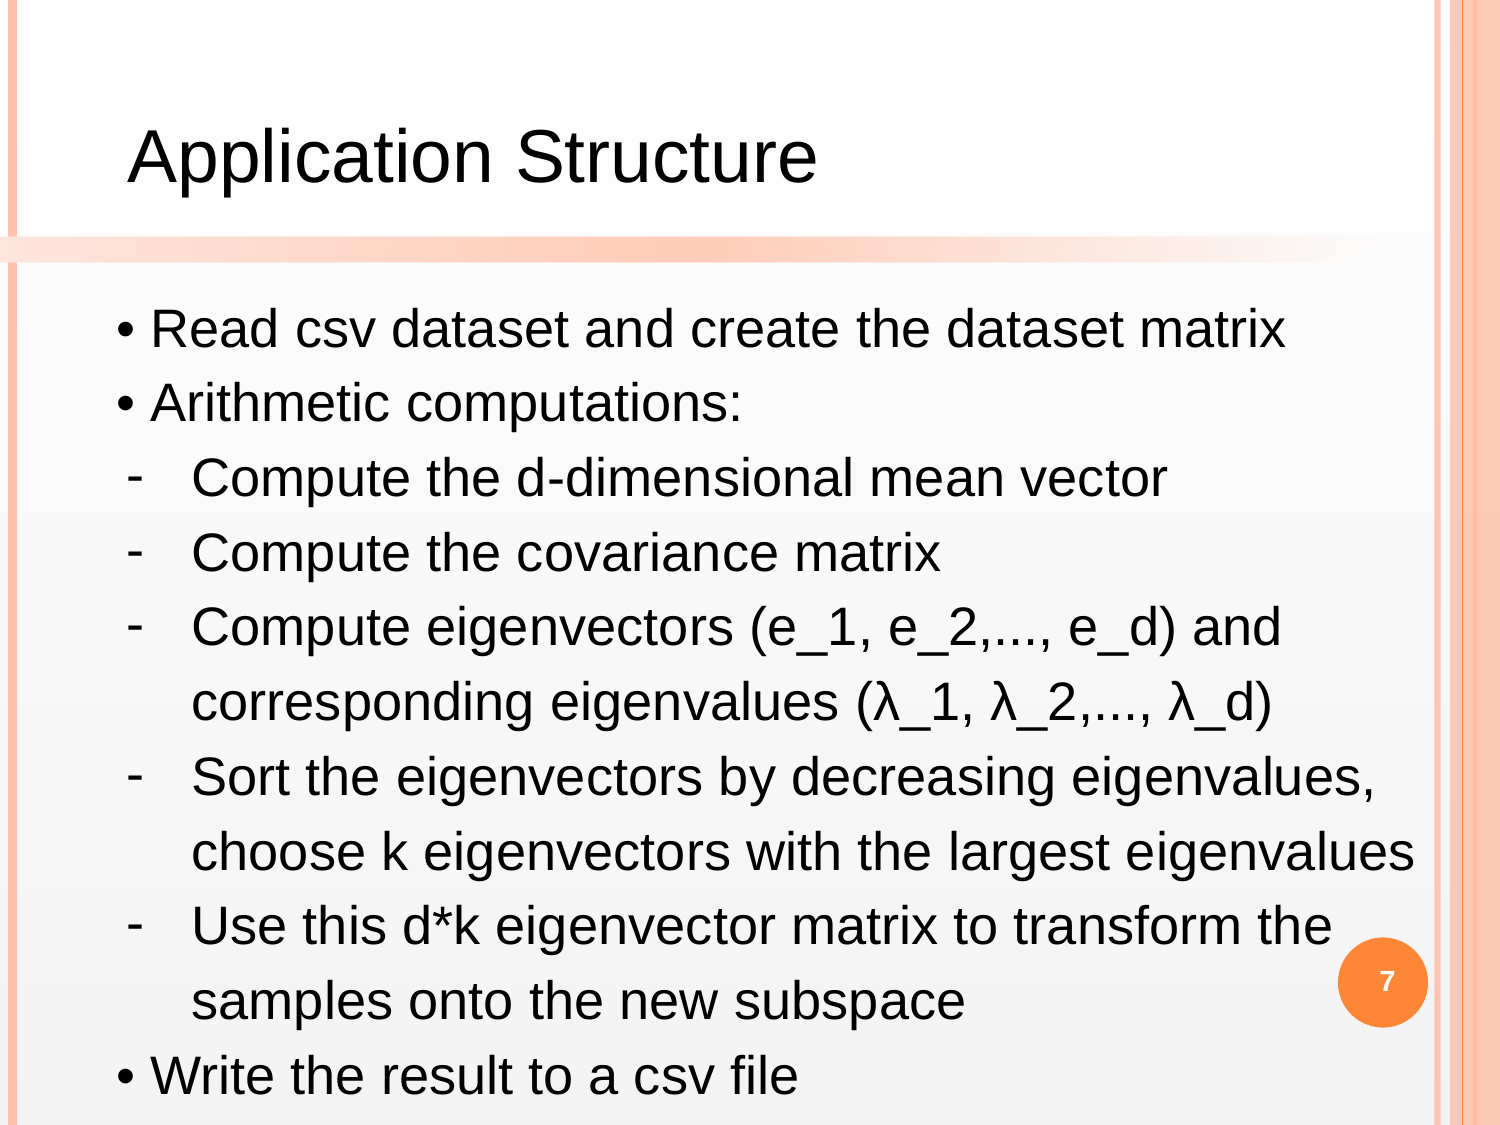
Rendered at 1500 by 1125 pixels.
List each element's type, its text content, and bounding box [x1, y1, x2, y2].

text_box Application Structure [112, 87, 1138, 205]
text_box ‹#› [1337, 937, 1438, 1023]
text_box • Read csv dataset and create the dataset matrix • Arithmetic computations: Compute the d-dimensional mean vector Compute the covariance matrix Compute eigenvectors (e_1, e_2,..., e_d) and corresponding eigenvalues (λ_1, λ_2,..., λ_d) Sort the eigenvectors by decreasing eigenvalues, choose k eigenvectors with the largest eigenvalues Use this d*k eigenvector matrix to transform the samples onto the new subspace • Write the result to a csv file [101, 275, 1438, 867]
picture [0, 236, 1375, 263]
